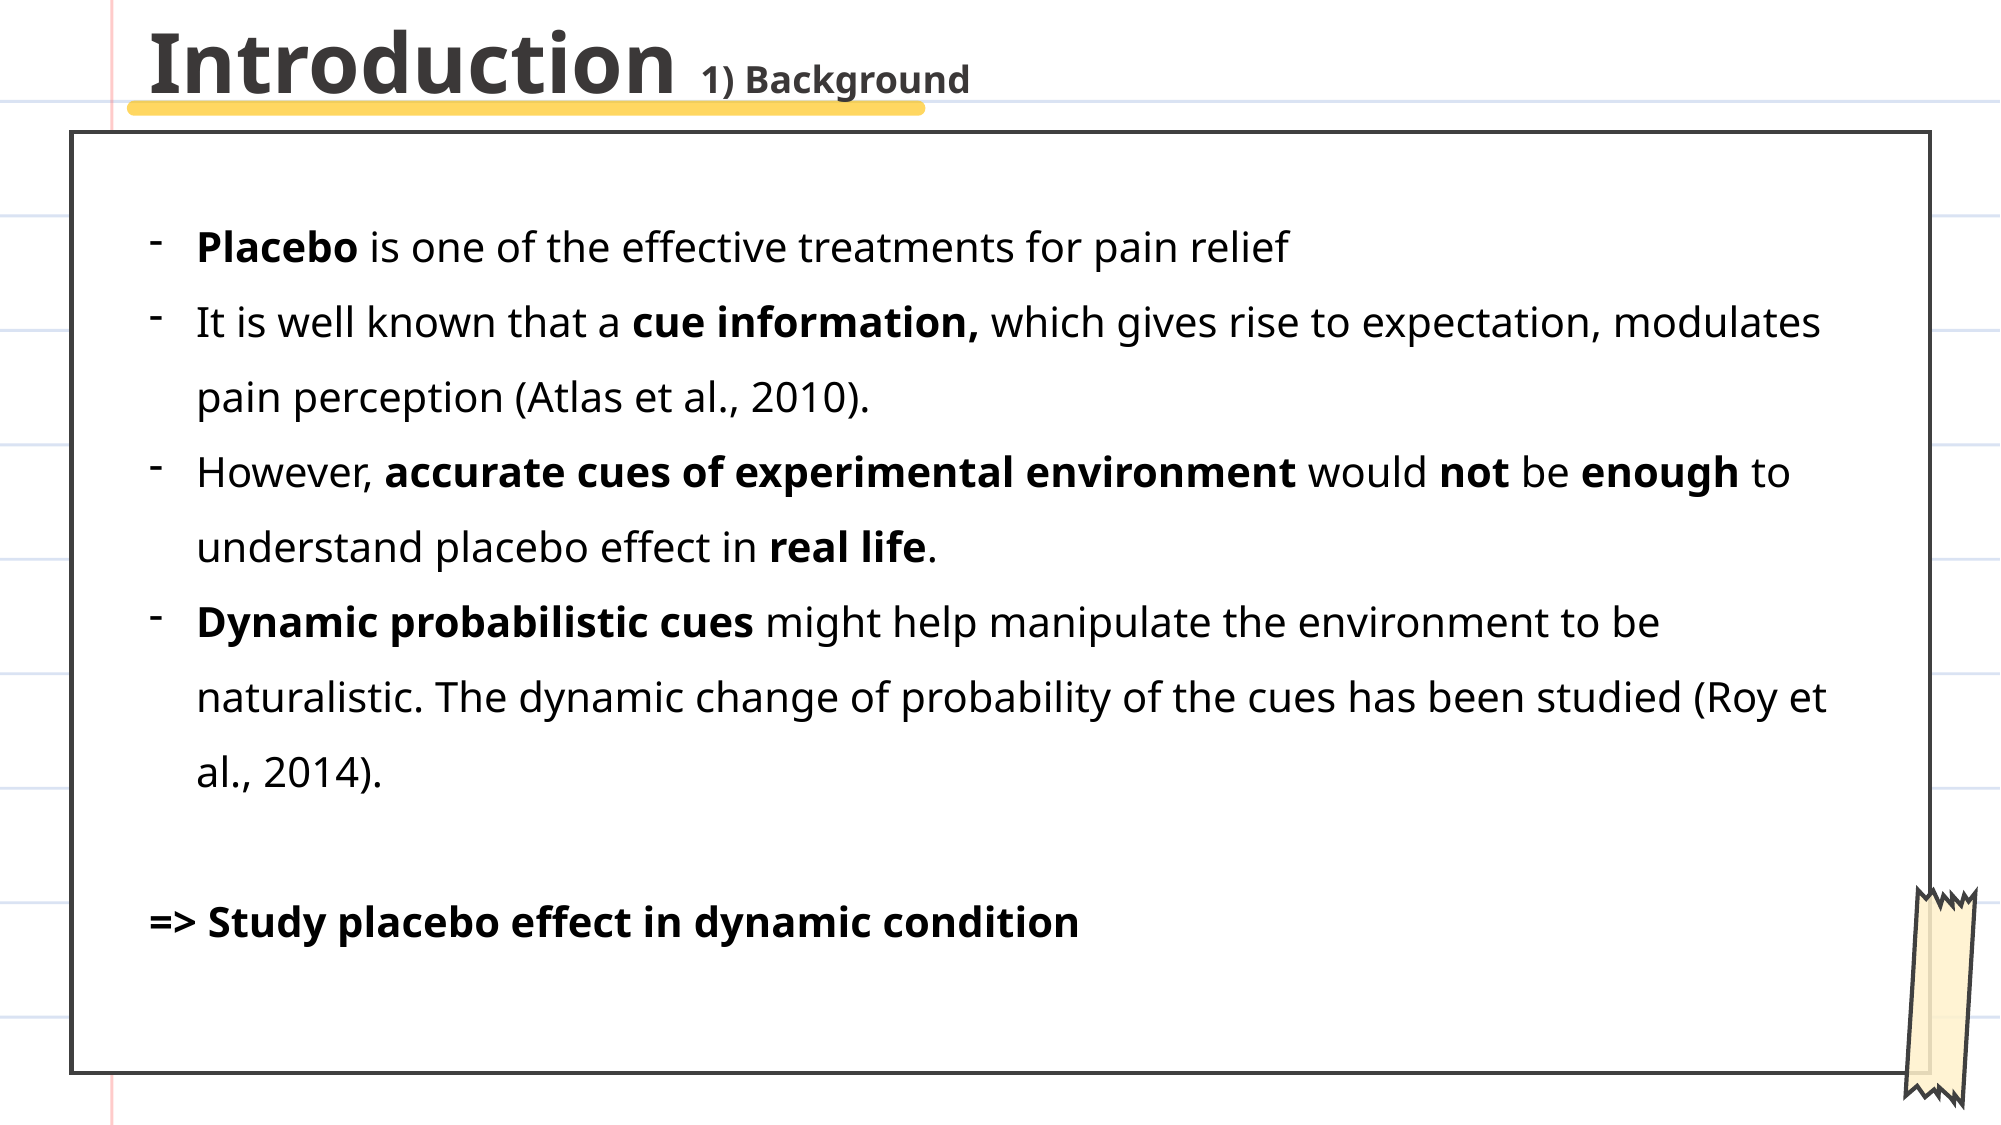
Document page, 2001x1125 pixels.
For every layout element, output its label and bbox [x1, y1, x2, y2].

text_box [0, 0, 2000, 1125]
